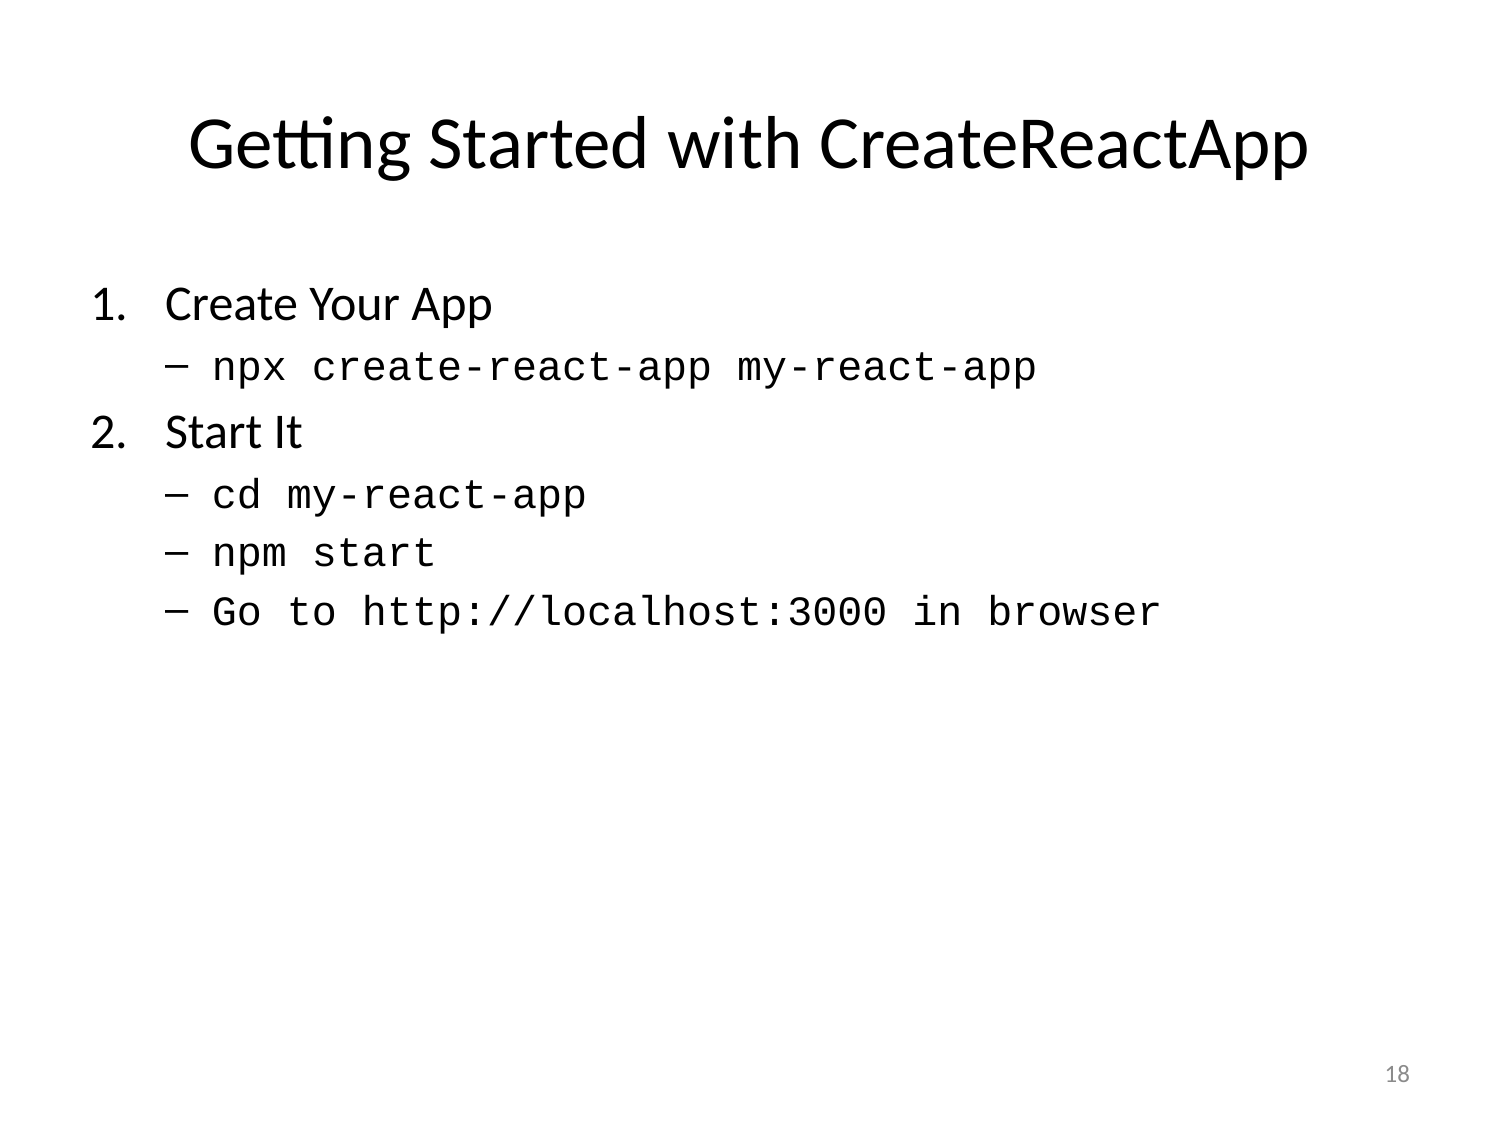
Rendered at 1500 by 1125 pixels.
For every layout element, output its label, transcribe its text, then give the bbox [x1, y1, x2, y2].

list Create Your App npx create-react-app my-react-app Start It cd my-react-app npm start Go to http://localhost:3000 in browser [75, 262, 1425, 1005]
slide_number 18 [1074, 1042, 1425, 1103]
title Getting Started with CreateReactApp [75, 45, 1425, 233]
